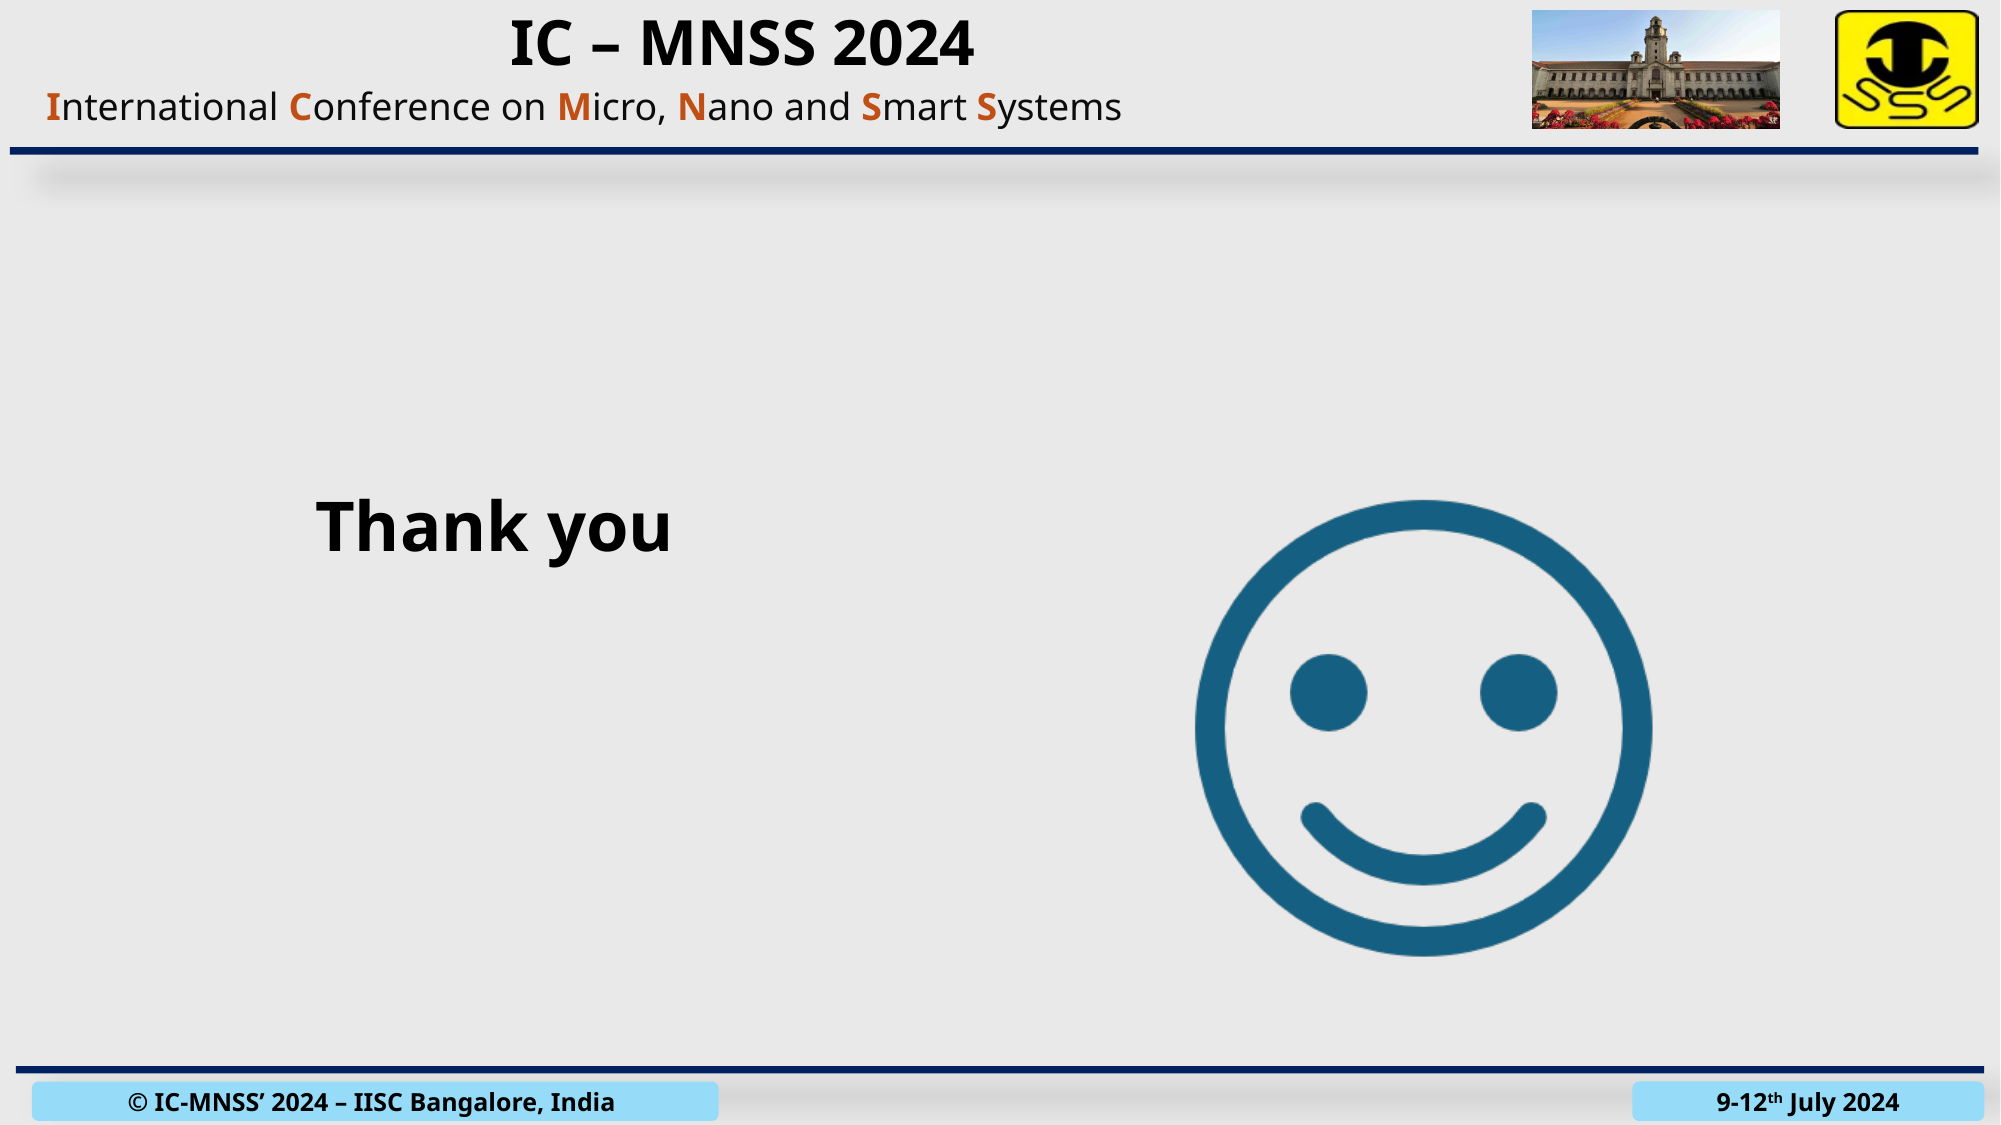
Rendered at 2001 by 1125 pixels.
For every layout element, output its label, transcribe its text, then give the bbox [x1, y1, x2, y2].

text_box Thank you [300, 484, 892, 644]
picture [1835, 10, 1979, 129]
picture [1532, 10, 1780, 129]
picture [1139, 443, 1709, 1013]
